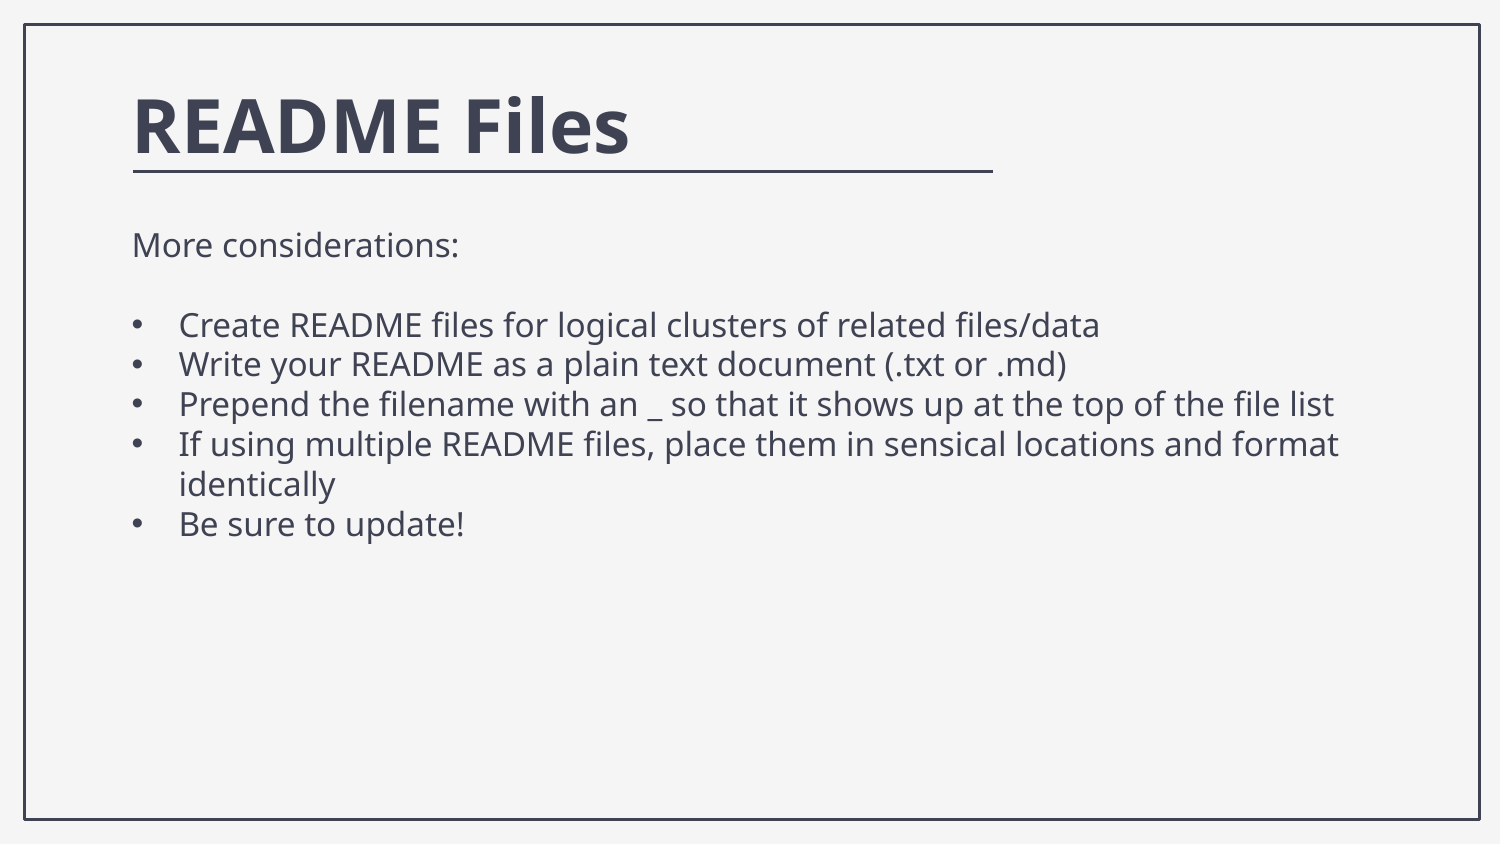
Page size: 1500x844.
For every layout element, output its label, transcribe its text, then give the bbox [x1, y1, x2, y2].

subtitle More considerations: Create README files for logical clusters of related files/data Write your README as a plain text document (.txt or .md) Prepend the filename with an _ so that it shows up at the top of the file list If using multiple README files, place them in sensical locations and format identically Be sure to update! [116, 208, 1399, 719]
title README Files [116, 63, 1126, 191]
